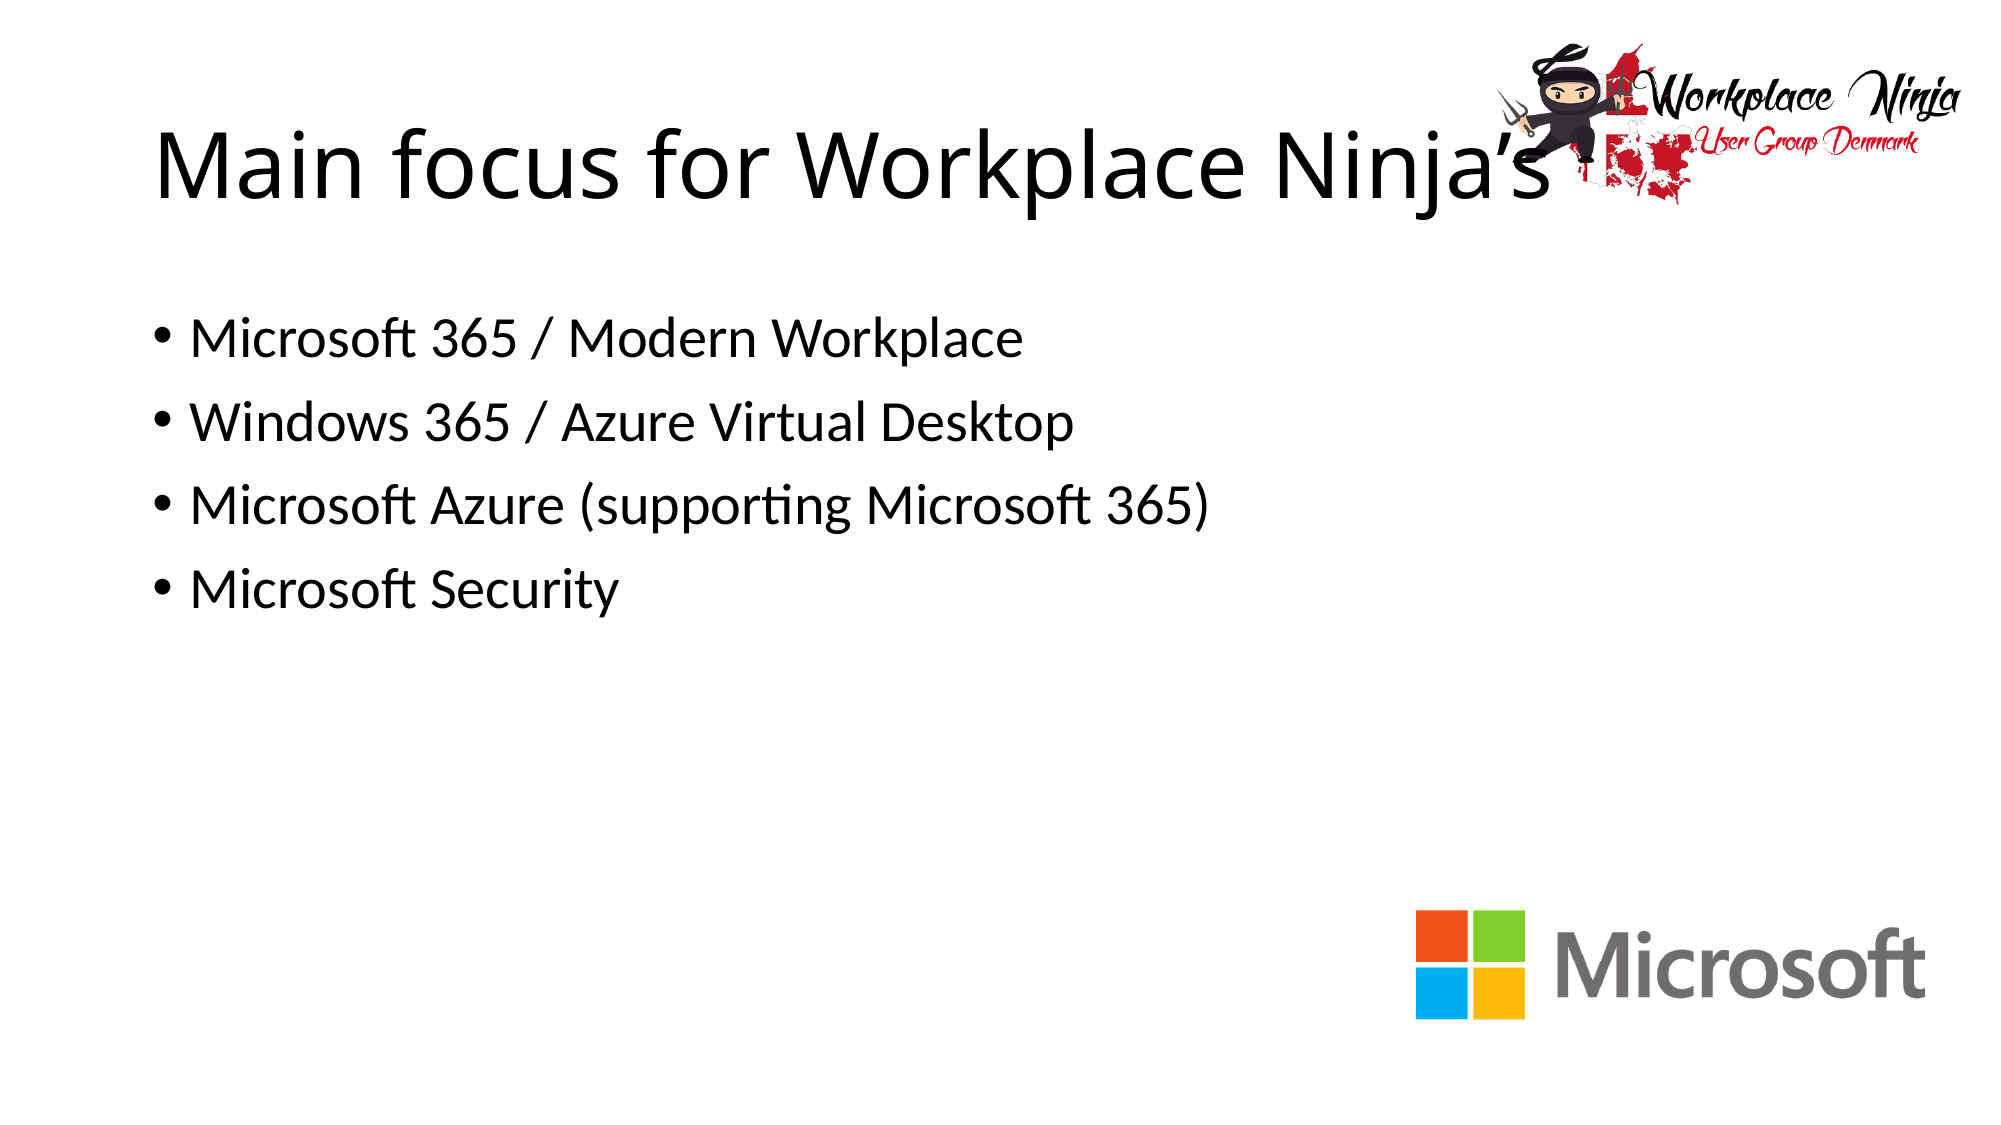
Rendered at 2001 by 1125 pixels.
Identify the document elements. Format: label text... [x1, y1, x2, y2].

picture [1416, 837, 1925, 1092]
title Main focus for Workplace Ninja’s [137, 59, 1863, 278]
picture [1482, 42, 1976, 207]
list Microsoft 365 / Modern Workplace Windows 365 / Azure Virtual Desktop Microsoft Azure (supporting Microsoft 365) Microsoft Security [137, 299, 1863, 1014]
